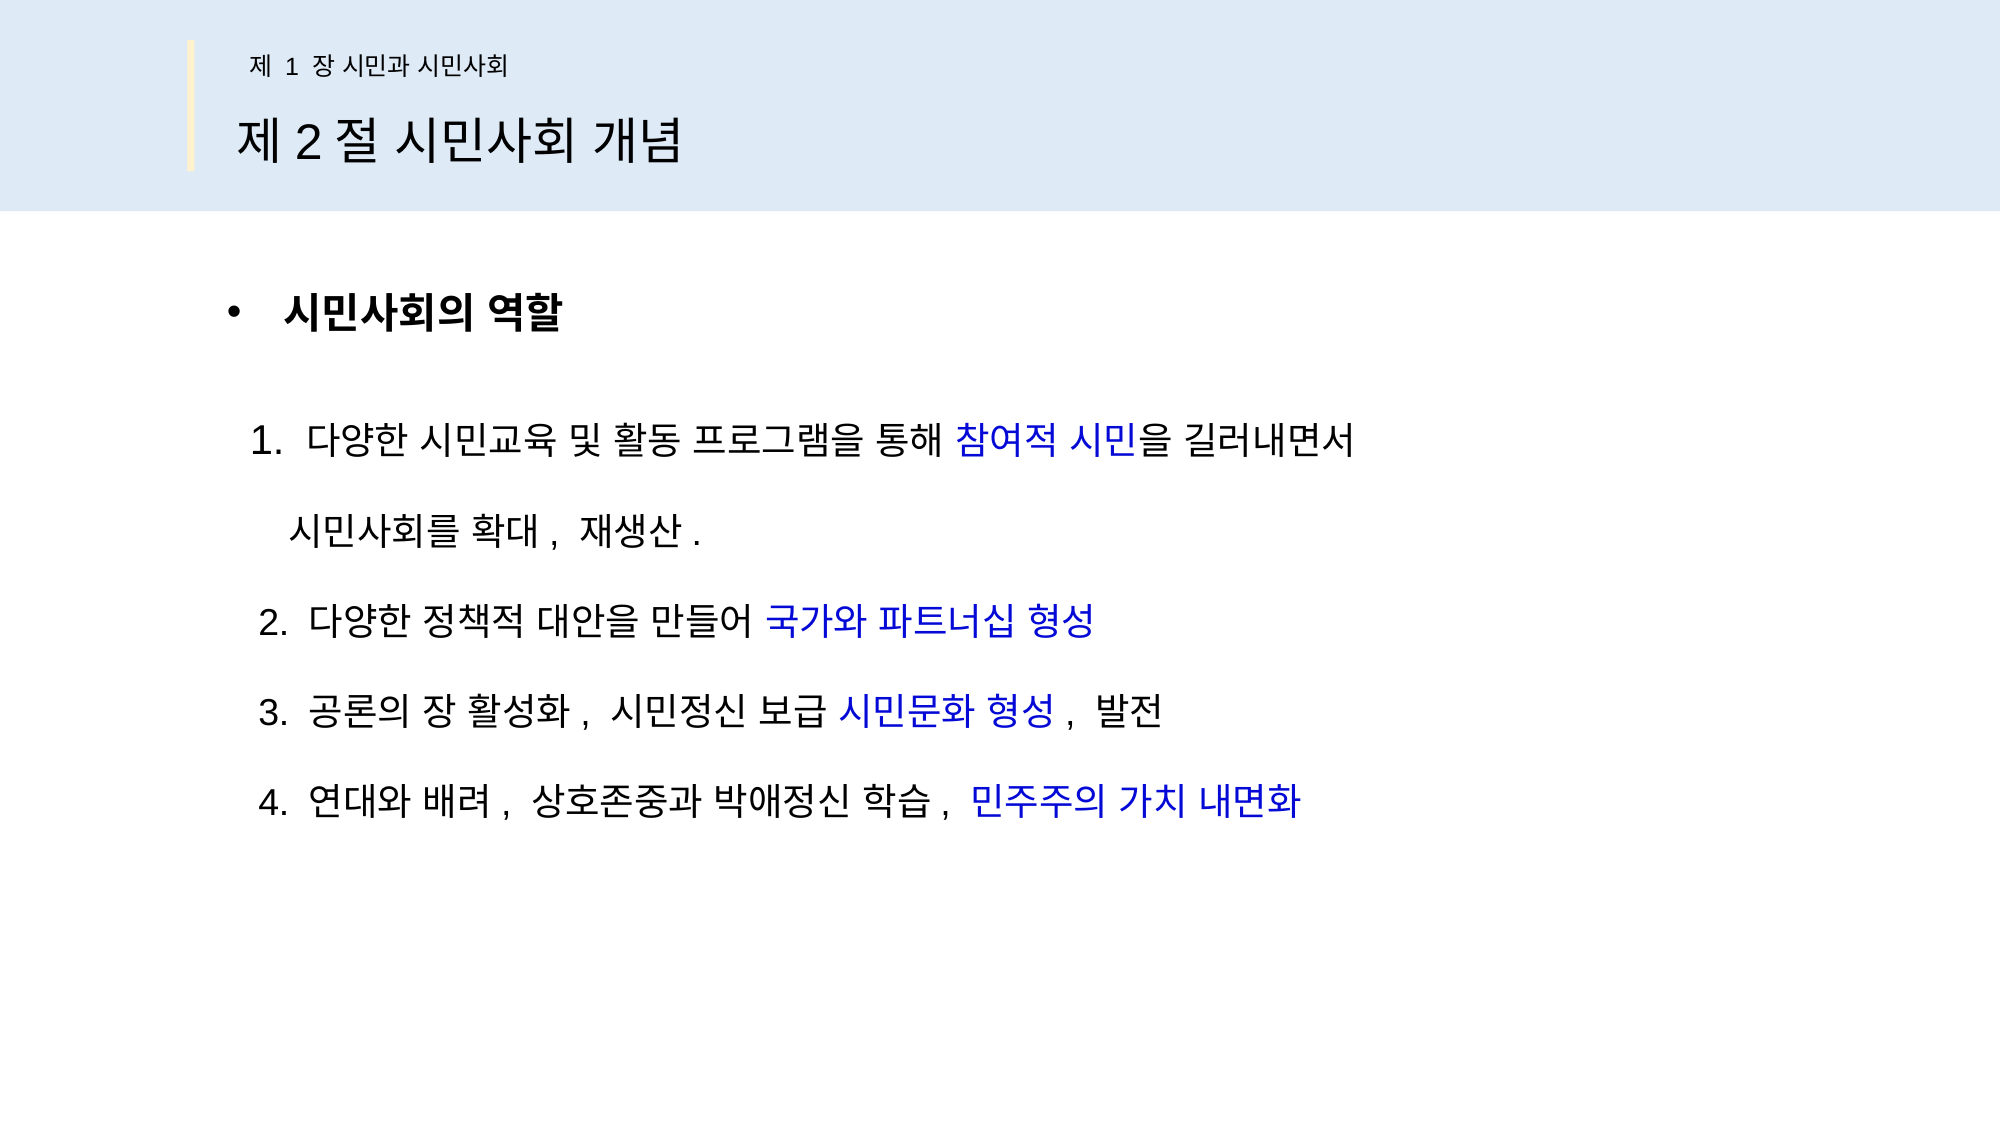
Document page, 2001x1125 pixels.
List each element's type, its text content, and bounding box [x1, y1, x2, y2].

text_box [186, 39, 196, 172]
text_box 제2절 시민사회 개념 [222, 101, 700, 177]
text_box 시민사회의 역할 1. 다양한 시민교육 및 활동 프로그램을 통해 참여적 시민을 길러내면서 시민사회를 확대, 재생산. 2. 다양한 정책적 대안을 만들어 국가와 파트너십 형성 3. 공론의 장 활성화, 시민정신 보급 시민문화 형성, 발전 4. 연대와 배려, 상호존중과 박애정신 학습, 민주주의 가치 내면화 [212, 254, 1580, 831]
text_box 제 1 장 시민과 시민사회 [234, 42, 526, 88]
text_box [0, 0, 2000, 212]
